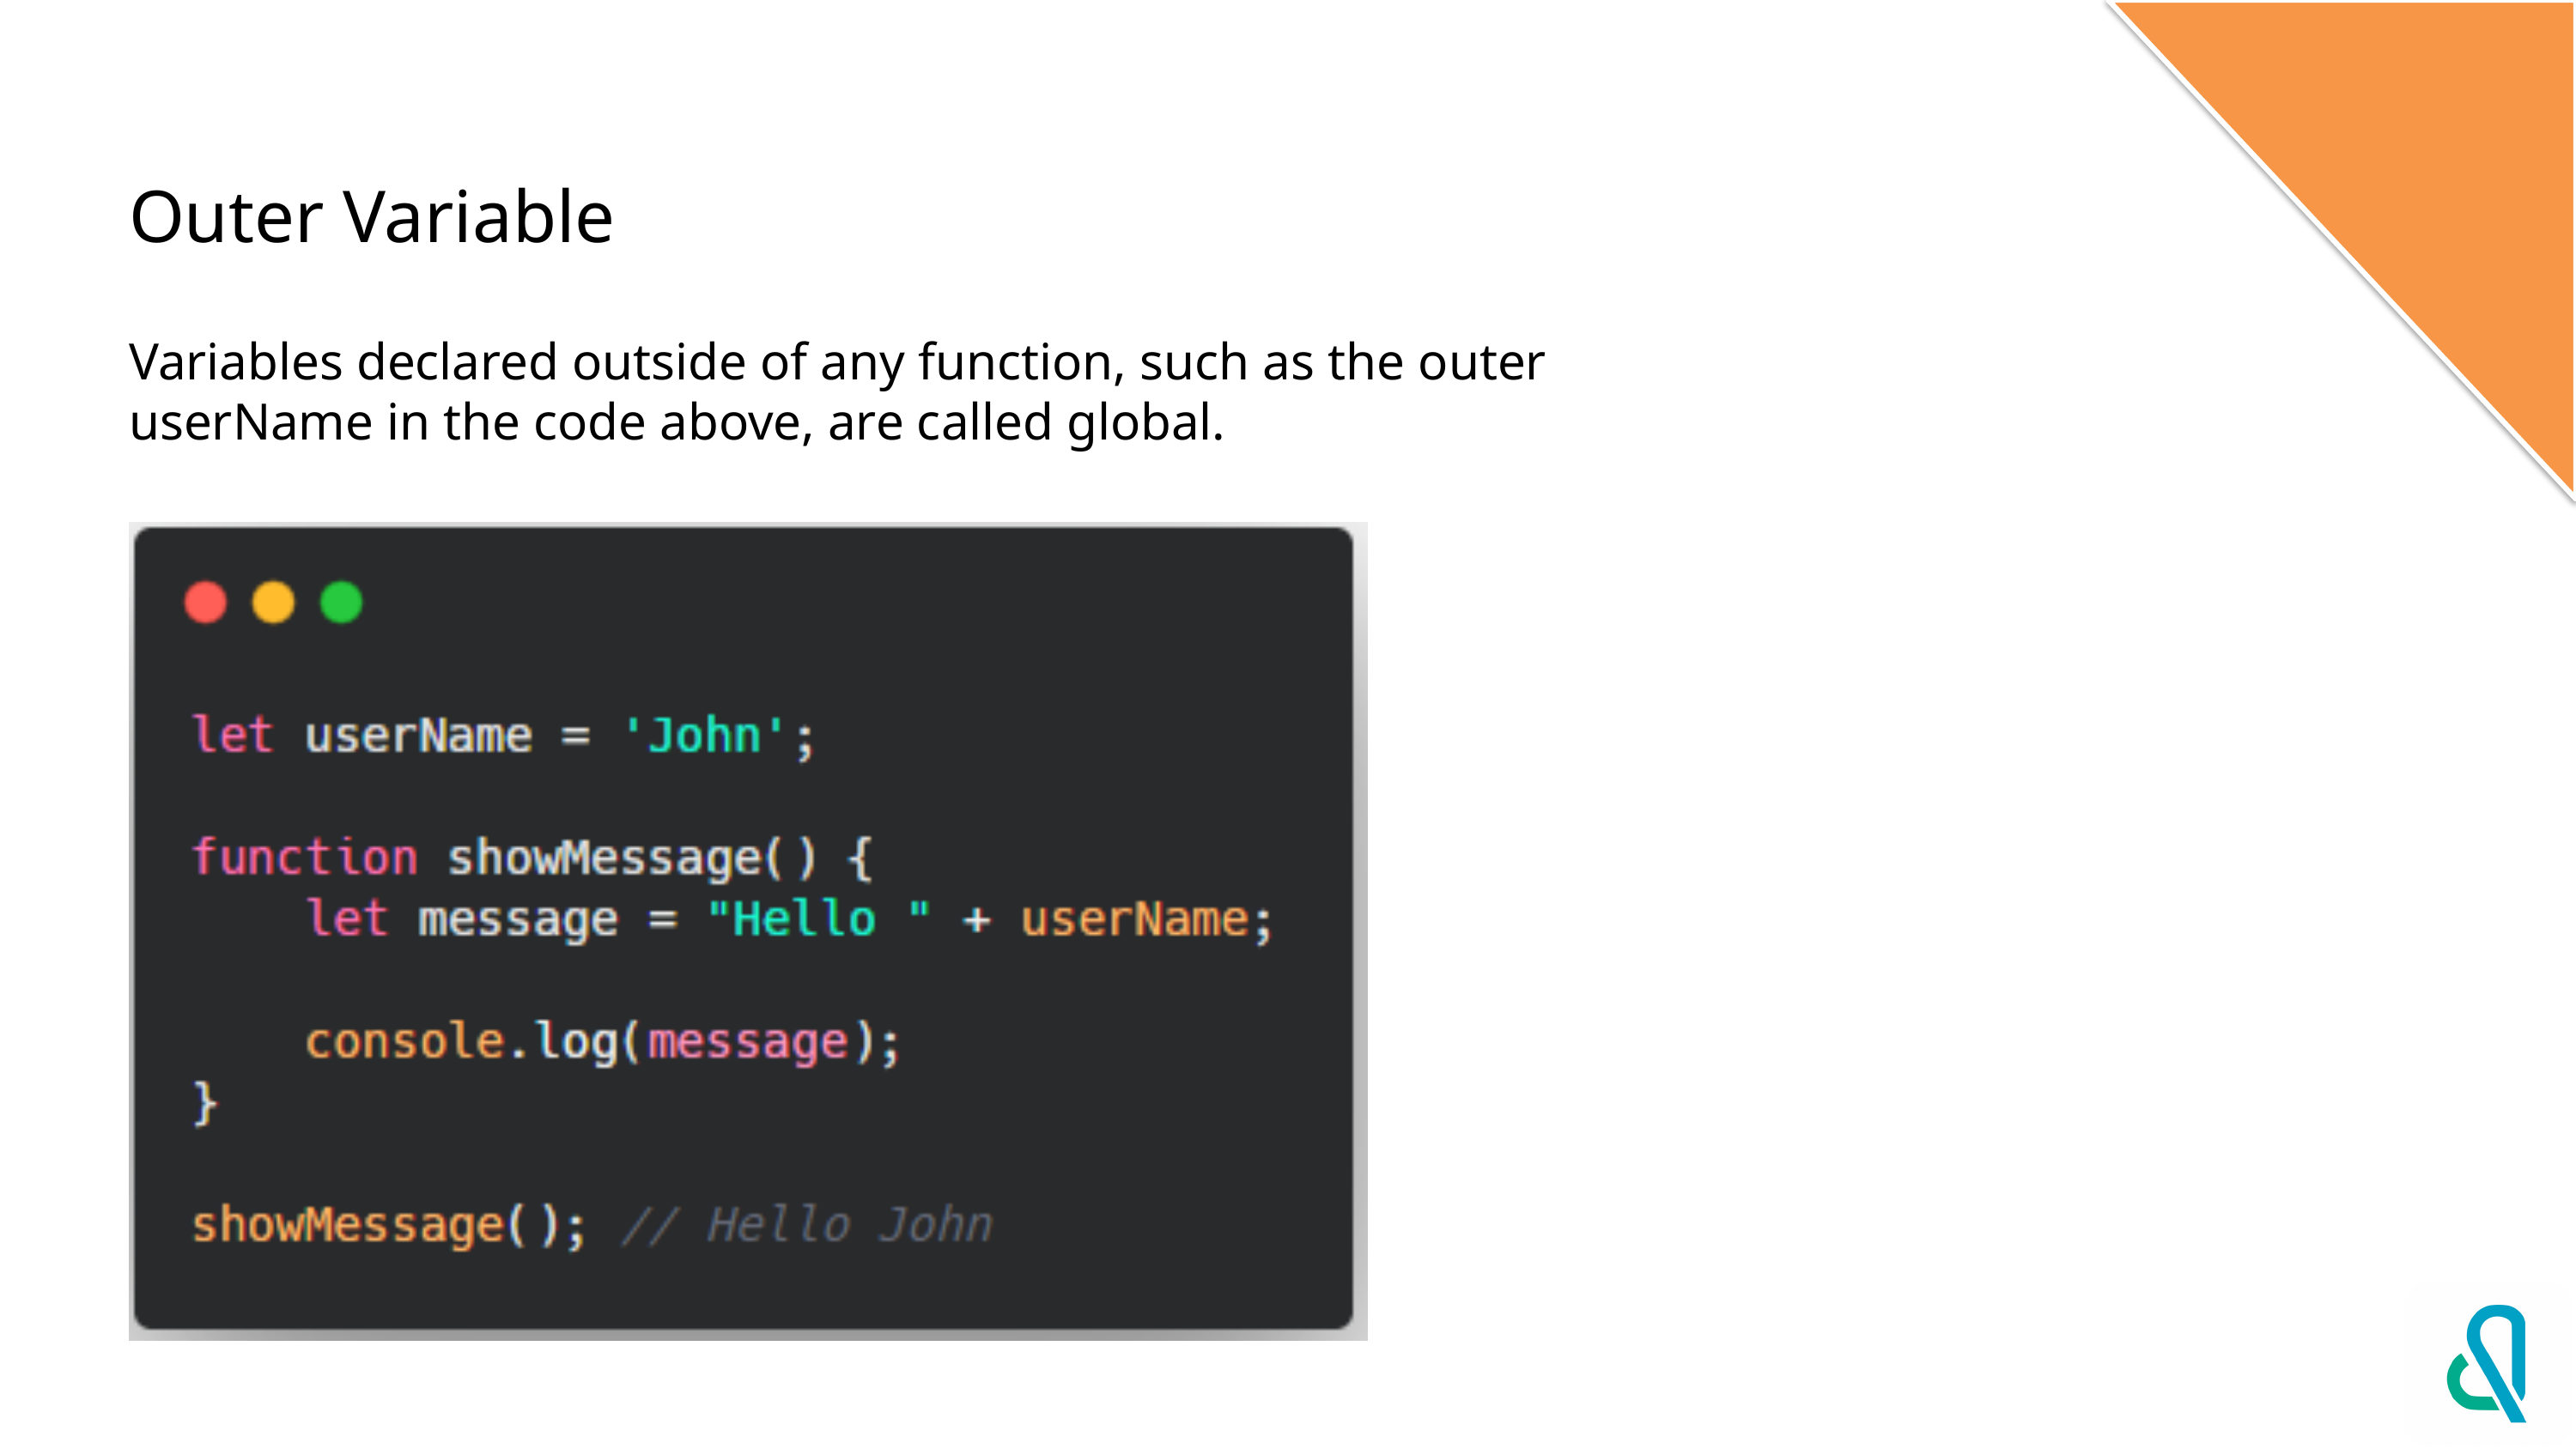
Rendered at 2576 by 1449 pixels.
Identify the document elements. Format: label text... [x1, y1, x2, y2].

text_box [2403, 1282, 2573, 1446]
text_box [2105, 0, 2576, 502]
text_box Variables declared outside of any function, such as the outer userName in the code above, are called global. [116, 323, 1566, 457]
title Outer Variable [129, 171, 927, 323]
picture [128, 522, 1368, 1341]
